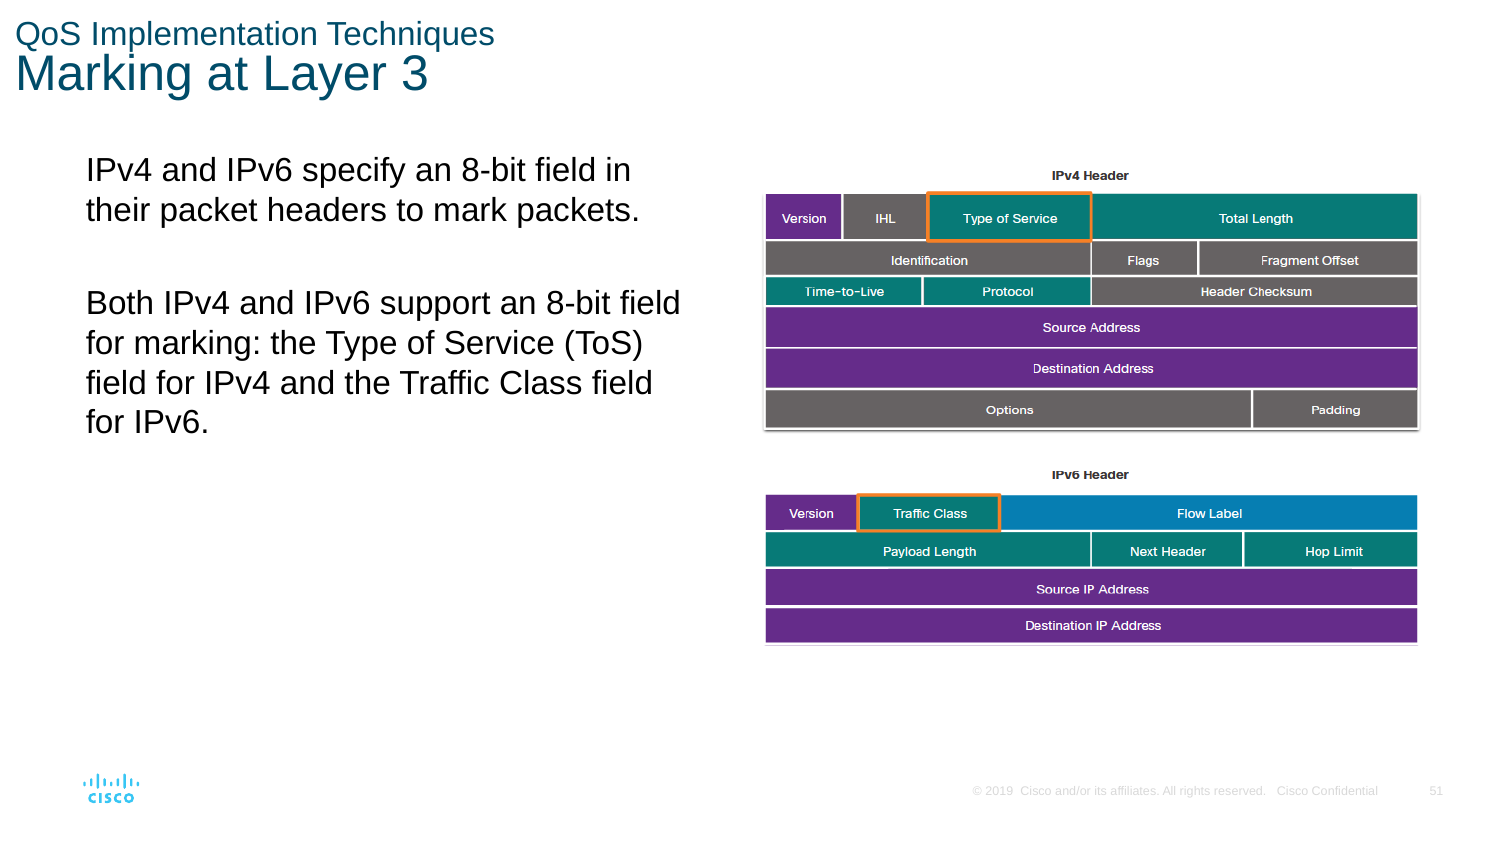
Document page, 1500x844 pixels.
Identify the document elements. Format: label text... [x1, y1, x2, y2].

title QoS Implementation Techniques Marking at Layer 3 [0, 0, 1369, 121]
list IPv4 and IPv6 specify an 8-bit field in their packet headers to mark packets. Both IPv4 and IPv6 support an 8-bit field for marking: the Type of Service (ToS) field for IPv4 and the Traffic Class field for IPv6. [70, 140, 714, 655]
picture [749, 164, 1434, 655]
